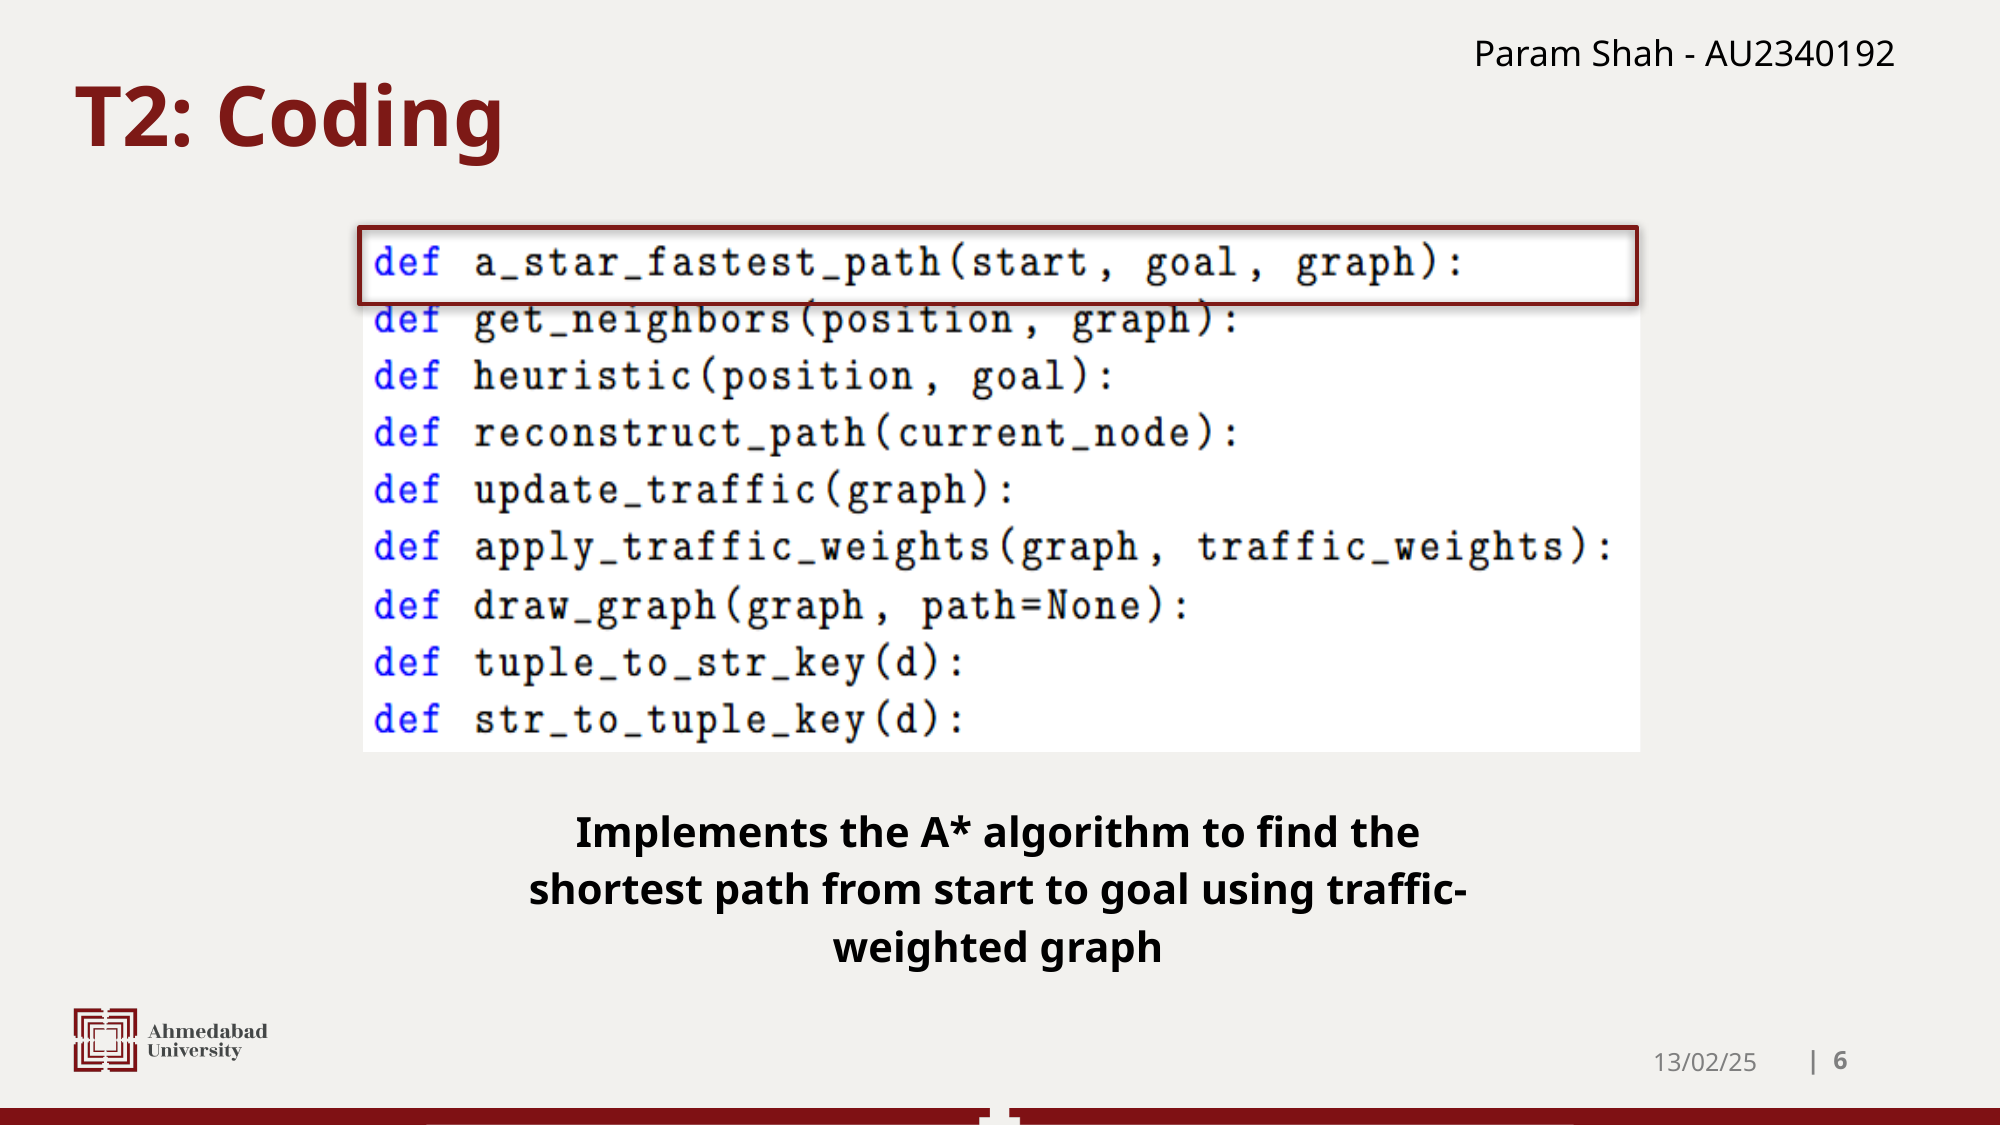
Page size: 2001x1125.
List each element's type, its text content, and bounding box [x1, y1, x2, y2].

title T2: Coding [59, 0, 1785, 172]
picture [0, 1108, 2000, 1125]
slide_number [1299, 1030, 1773, 1093]
picture [362, 227, 1641, 752]
slide_number | ‹#› [1773, 1030, 1863, 1093]
picture [58, 990, 283, 1089]
text_box Implements the A* algorithm to find the shortest path from start to goal using traffic-weighted graph [492, 783, 1504, 986]
list Param Shah - AU2340192 [1458, 3, 2000, 82]
